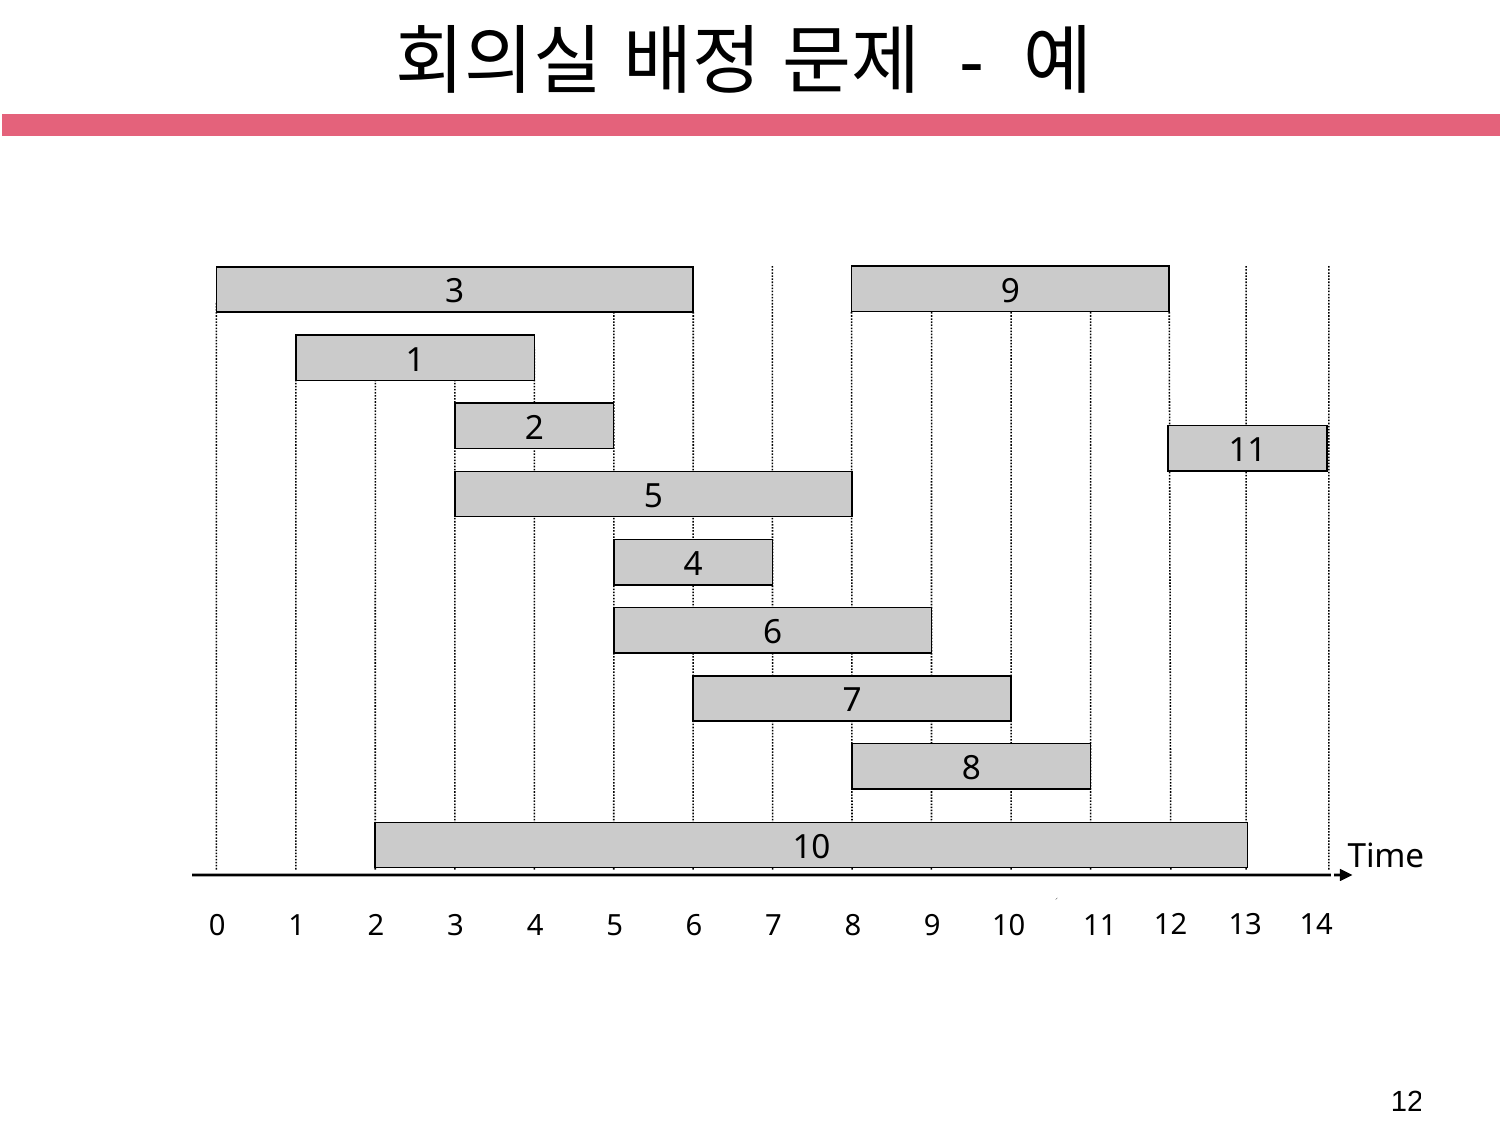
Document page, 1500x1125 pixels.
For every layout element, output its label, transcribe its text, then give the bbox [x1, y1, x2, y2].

text_box 14 [1284, 897, 1353, 948]
text_box 13 [1213, 898, 1282, 949]
text_box 1 [273, 898, 342, 949]
text_box 8 [829, 898, 898, 949]
text_box Time [1332, 827, 1458, 882]
text_box 10 [375, 822, 1248, 868]
text_box 2 [454, 403, 614, 449]
text_box 6 [613, 607, 932, 653]
text_box 6 [670, 898, 739, 949]
text_box 4 [511, 898, 580, 949]
text_box 0 [193, 898, 262, 949]
text_box 10 [977, 898, 1045, 949]
text_box 8 [852, 743, 1091, 790]
text_box 5 [454, 471, 853, 517]
list [146, 341, 1422, 1125]
text_box 7 [693, 675, 1012, 722]
text_box 9 [908, 898, 977, 949]
text_box 4 [613, 539, 773, 585]
title 회의실 배정 문제 - 예 [123, 1, 1365, 114]
text_box 5 [591, 898, 660, 949]
list [146, 209, 1422, 340]
text_box 11 [1067, 898, 1136, 949]
text_box 11 [1168, 425, 1327, 472]
text_box 1 [295, 335, 535, 381]
text_box 2 [352, 898, 421, 949]
text_box 12 [1138, 898, 1207, 949]
text_box 3 [216, 266, 694, 313]
text_box 9 [851, 266, 1170, 312]
text_box 3 [432, 898, 501, 949]
text_box 7 [750, 898, 819, 949]
